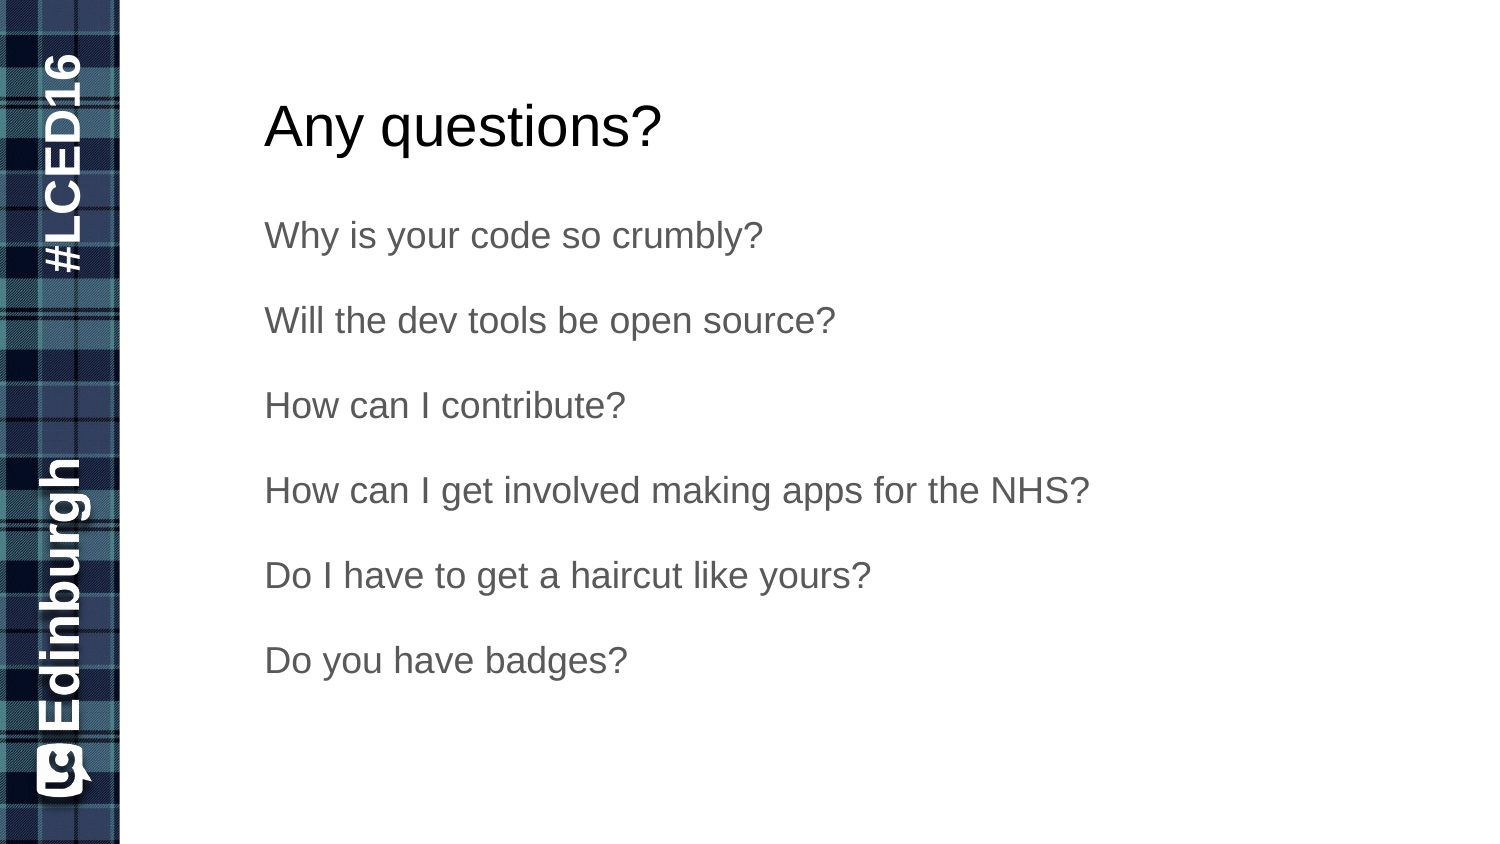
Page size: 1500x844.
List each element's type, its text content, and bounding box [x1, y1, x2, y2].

picture [0, 0, 120, 844]
title Any questions? [249, 72, 1417, 167]
list Why is your code so crumbly? Will the dev tools be open source? How can I contribute? How can I get involved making apps for the NHS? Do I have to get a haircut like yours? Do you have badges? [249, 189, 1417, 778]
